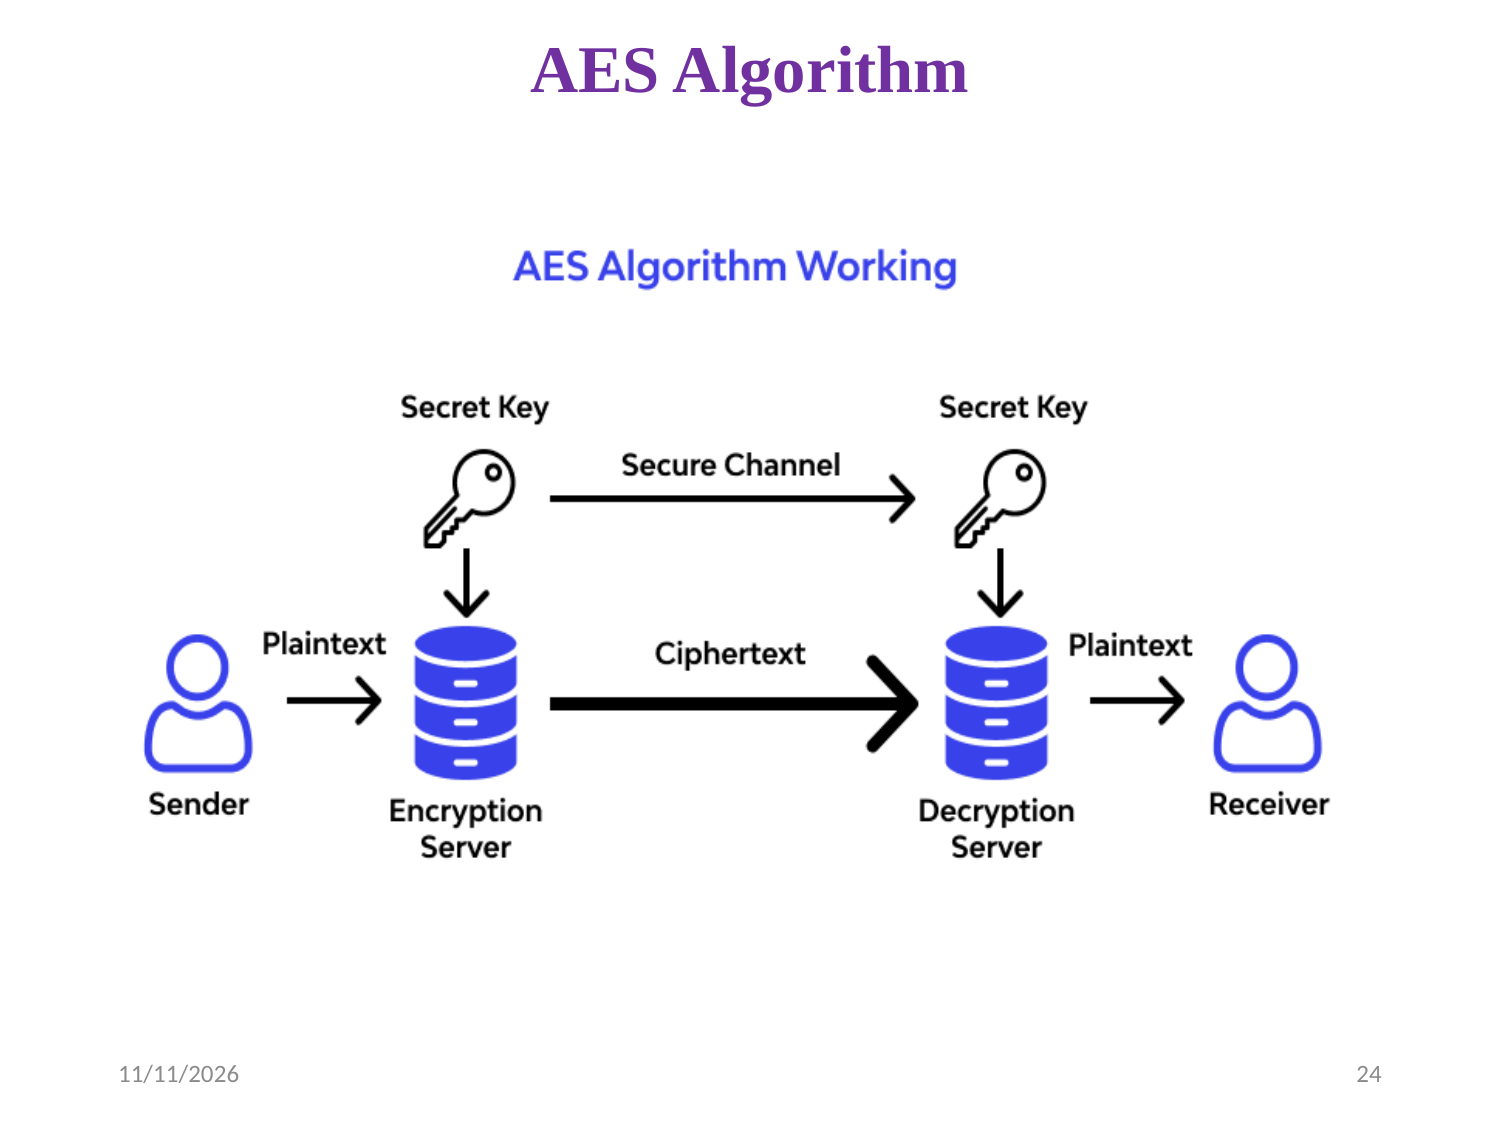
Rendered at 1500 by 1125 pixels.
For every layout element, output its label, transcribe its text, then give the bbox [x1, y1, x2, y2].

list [117, 193, 1355, 987]
title AES Algorithm [103, 27, 1397, 115]
slide_number 24 [1059, 1042, 1397, 1103]
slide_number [103, 1042, 441, 1103]
